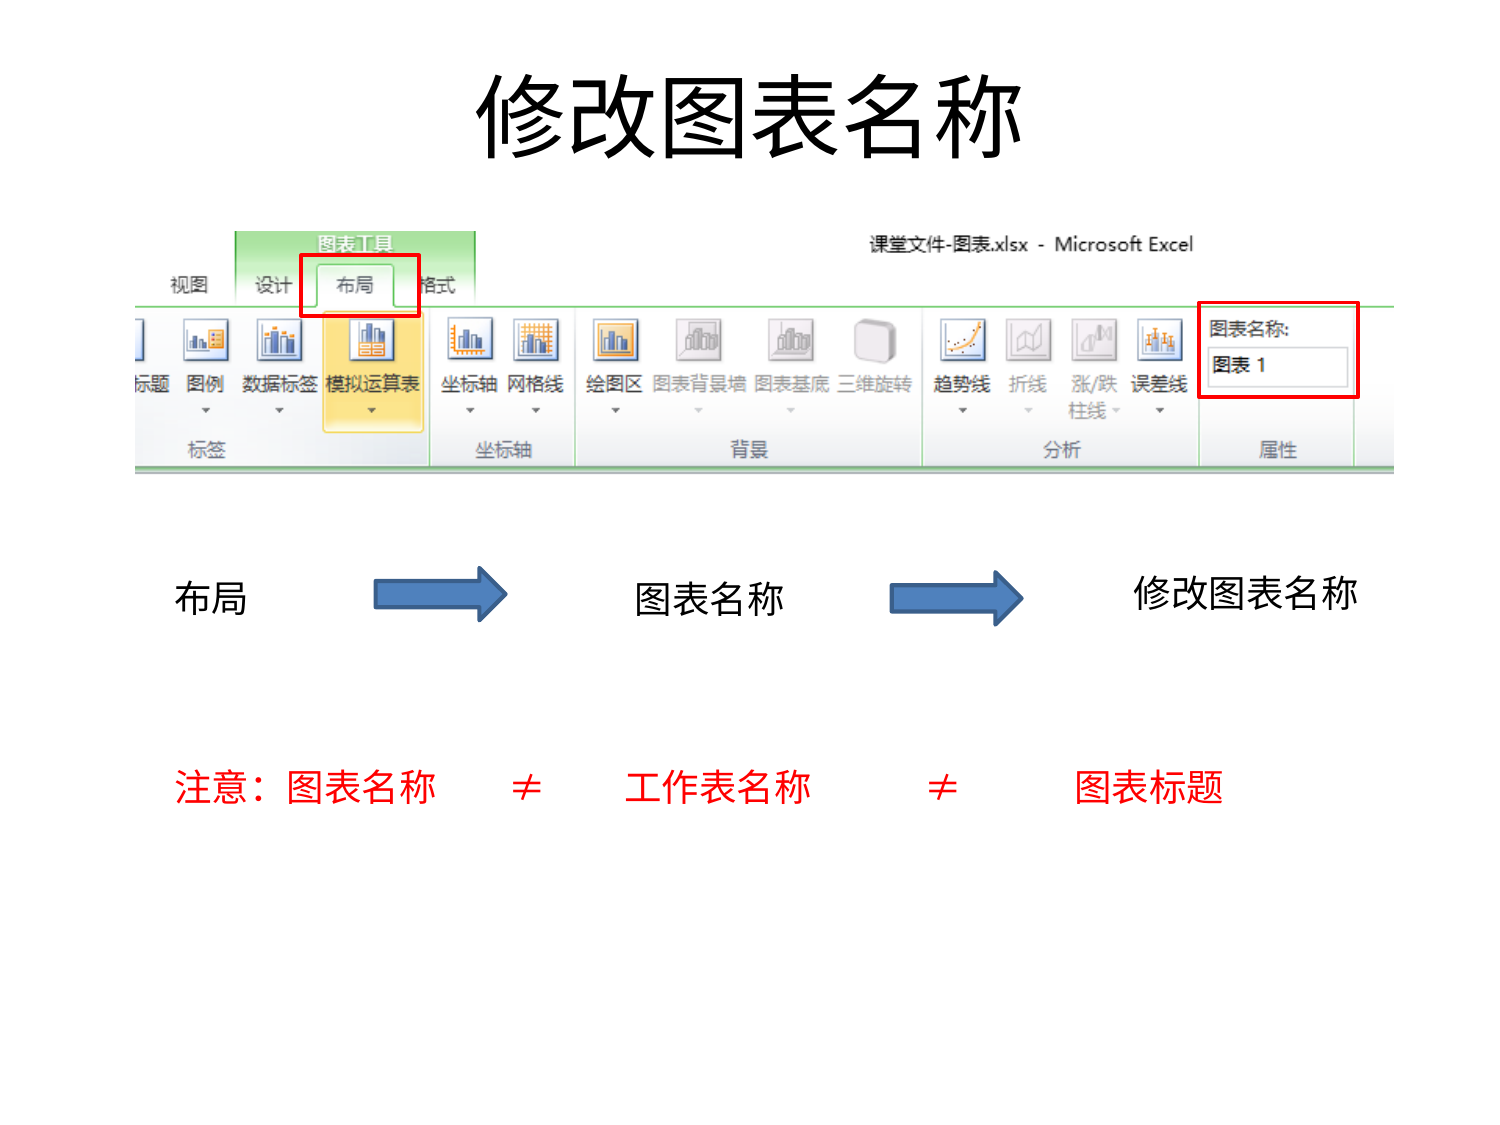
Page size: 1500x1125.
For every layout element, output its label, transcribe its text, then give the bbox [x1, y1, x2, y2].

text_box [889, 570, 1024, 627]
text_box 图表名称 [620, 568, 809, 629]
text_box 修改图表名称 [1119, 562, 1388, 623]
text_box 布局 [159, 568, 313, 628]
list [135, 231, 1394, 482]
title 修改图表名称 [75, 45, 1425, 185]
text_box [373, 565, 508, 623]
text_box 注意：图表名称 ≠ 工作表名称 ≠ 图表标题 [159, 756, 1297, 816]
